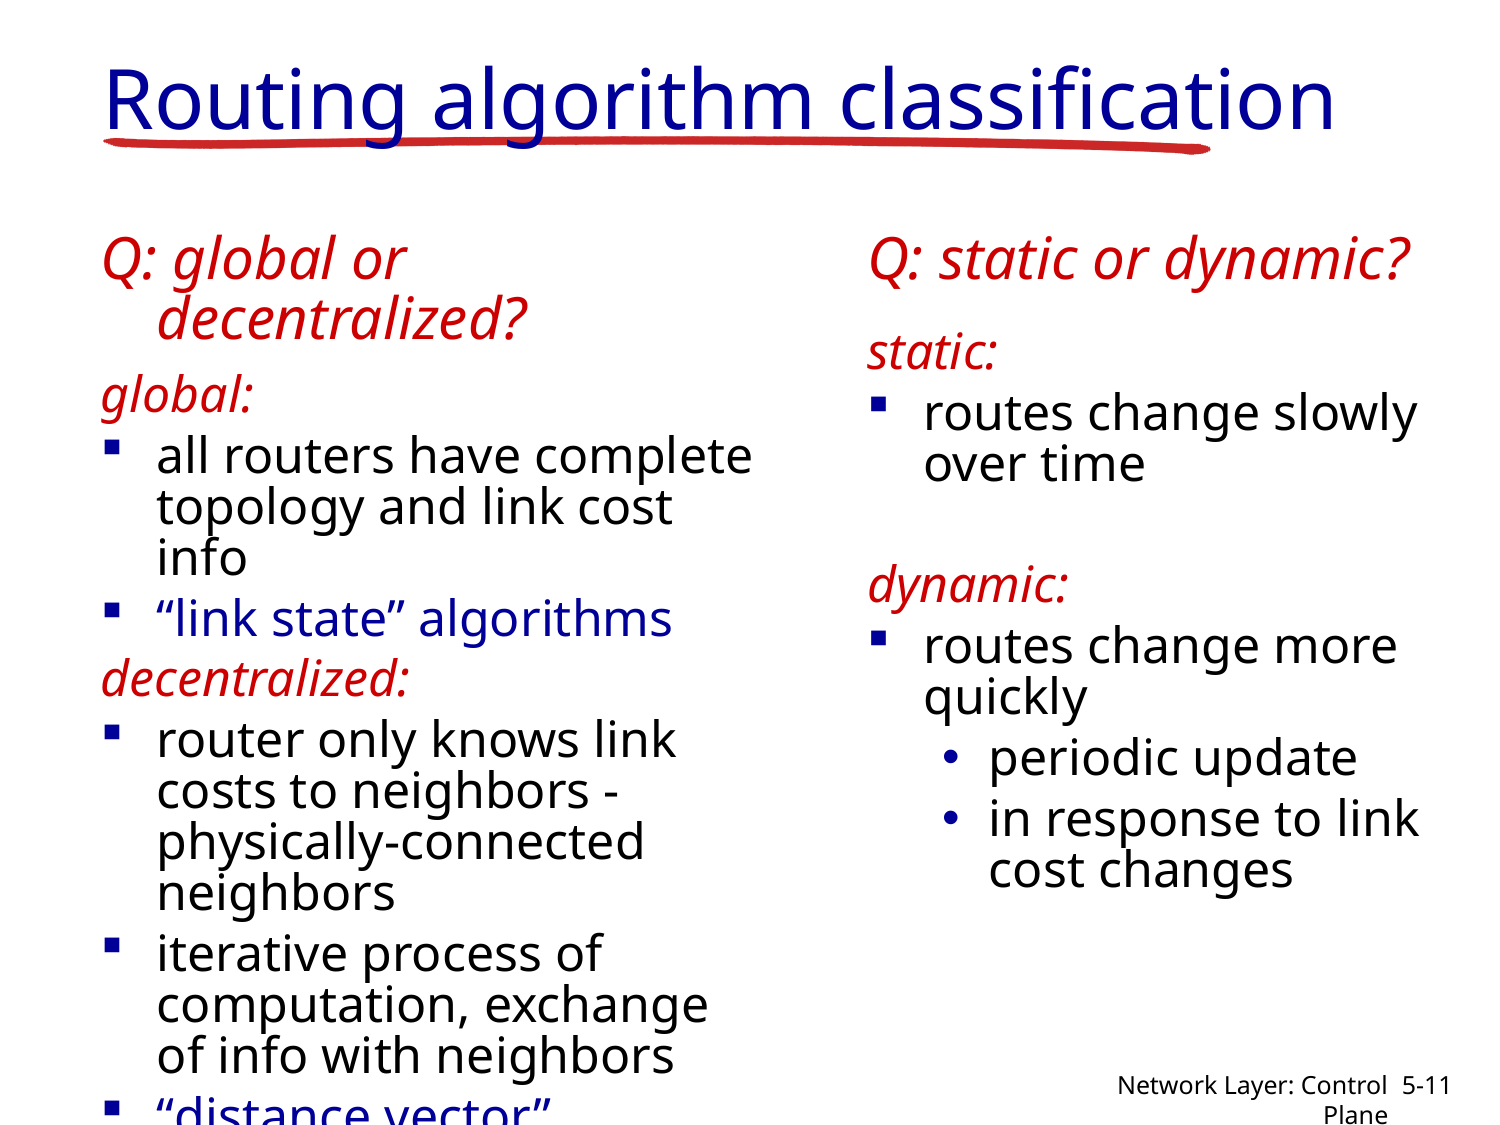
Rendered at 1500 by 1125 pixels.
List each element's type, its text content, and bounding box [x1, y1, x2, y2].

title Routing algorithm classification [87, 2, 1363, 191]
picture [98, 131, 1224, 161]
list Q: global or decentralized? global: all routers have complete topology and link cost info “link state” algorithms decentralized: router only knows link costs to neighbors - physically-connected neighbors iterative process of computation, exchange of info with neighbors “distance vector” algorithms [85, 224, 778, 988]
list Q: static or dynamic? static: routes change slowly over time dynamic: routes change more quickly periodic update in response to link cost changes [852, 224, 1478, 988]
footer Network Layer: Control Plane [1045, 1062, 1404, 1102]
slide_number 5-11 [1387, 1062, 1478, 1107]
